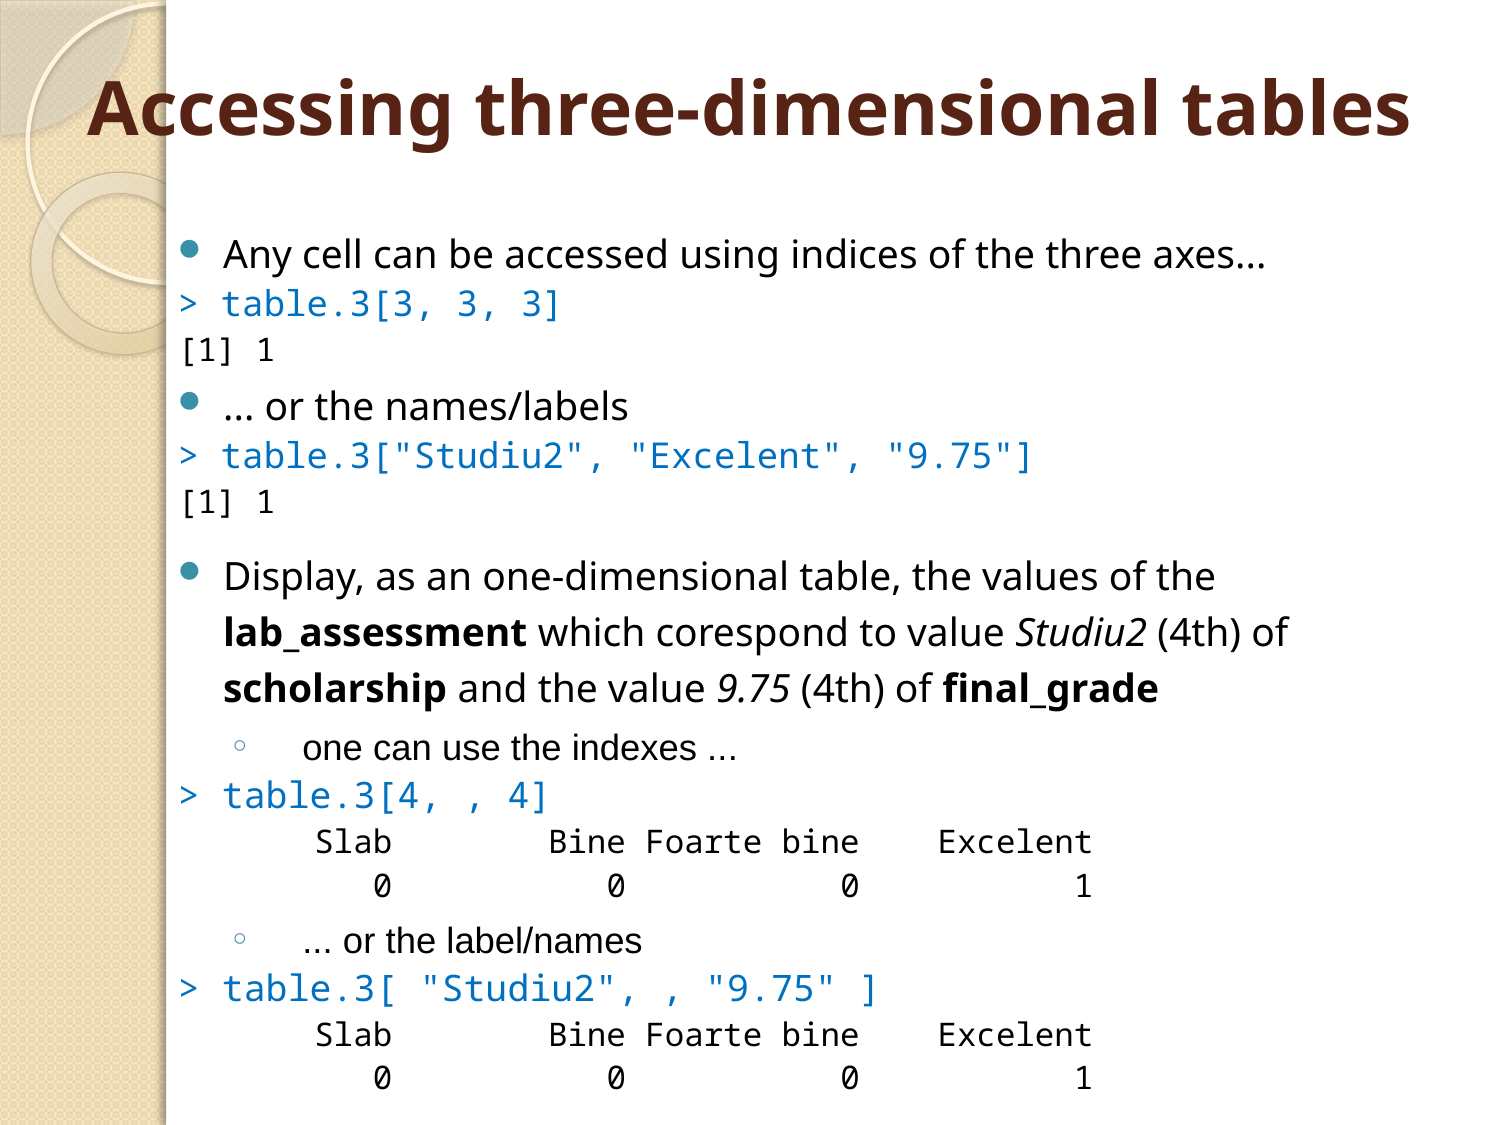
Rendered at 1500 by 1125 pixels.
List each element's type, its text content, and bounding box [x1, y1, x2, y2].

list Any cell can be accessed using indices of the three axes... > table.3[3, 3, 3] [1] 1 ... or the names/labels > table.3["Studiu2", "Excelent", "9.75"] [1] 1 Display, as an one-dimensional table, the values of the lab_assessment which corespond to value Studiu2 (4th) of scholarship and the value 9.75 (4th) of final_grade one can use the indexes ... > table.3[4, , 4] Slab Bine Foarte bine Excelent 0 0 0 1 ... or the label/names > table.3[ "Studiu2", , "9.75" ] Slab Bine Foarte bine Excelent 0 0 0 1 [150, 212, 1500, 1125]
title Accessing three-dimensional tables [0, 35, 1500, 175]
